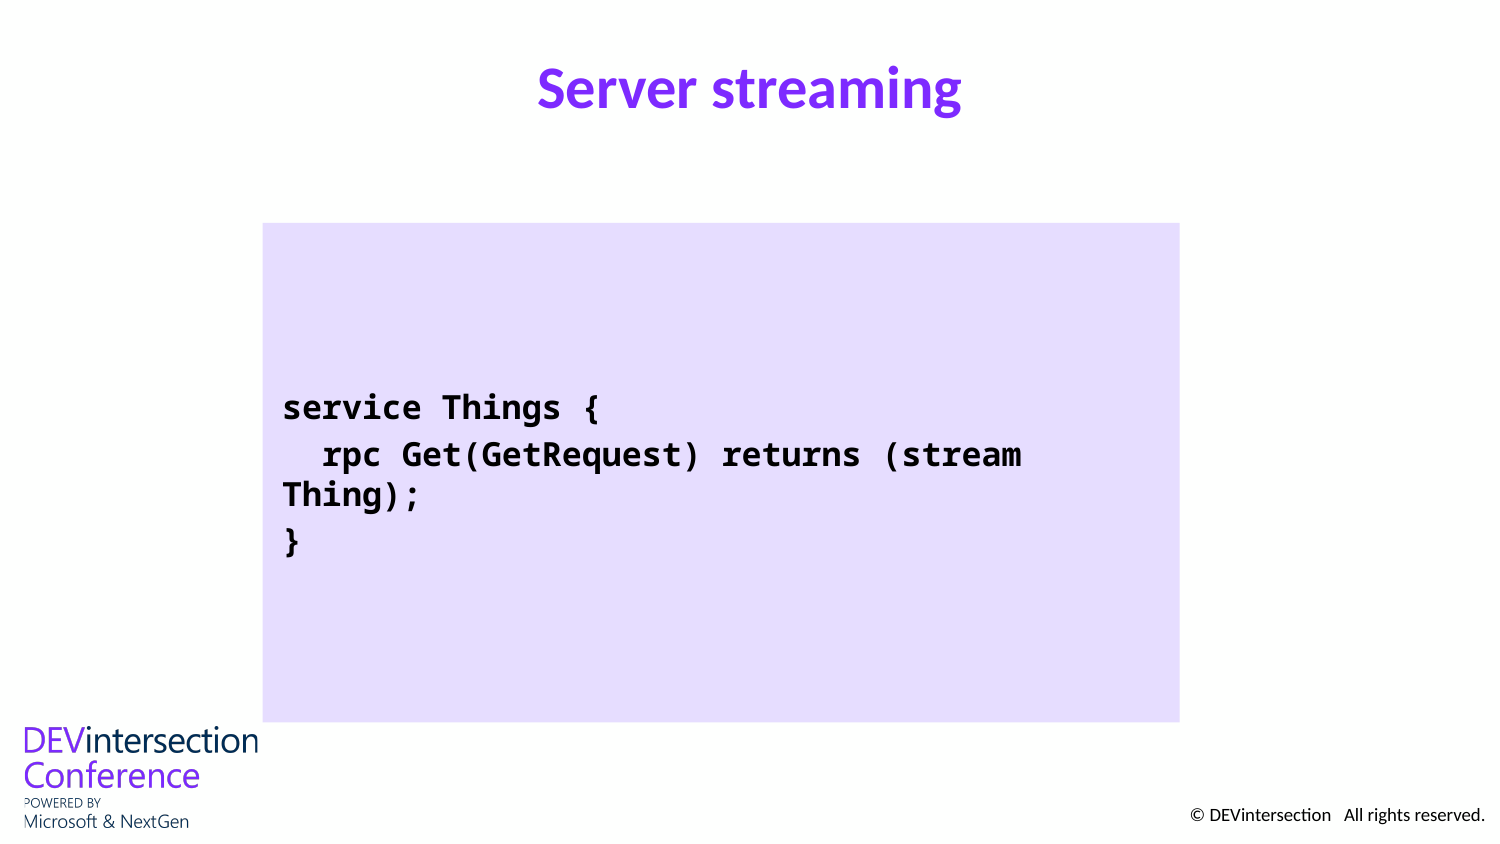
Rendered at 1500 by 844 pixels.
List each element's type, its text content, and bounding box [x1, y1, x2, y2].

list service Things { rpc Get(GetRequest) returns (stream Thing); } [262, 222, 1181, 723]
title Server streaming [74, 37, 1426, 132]
